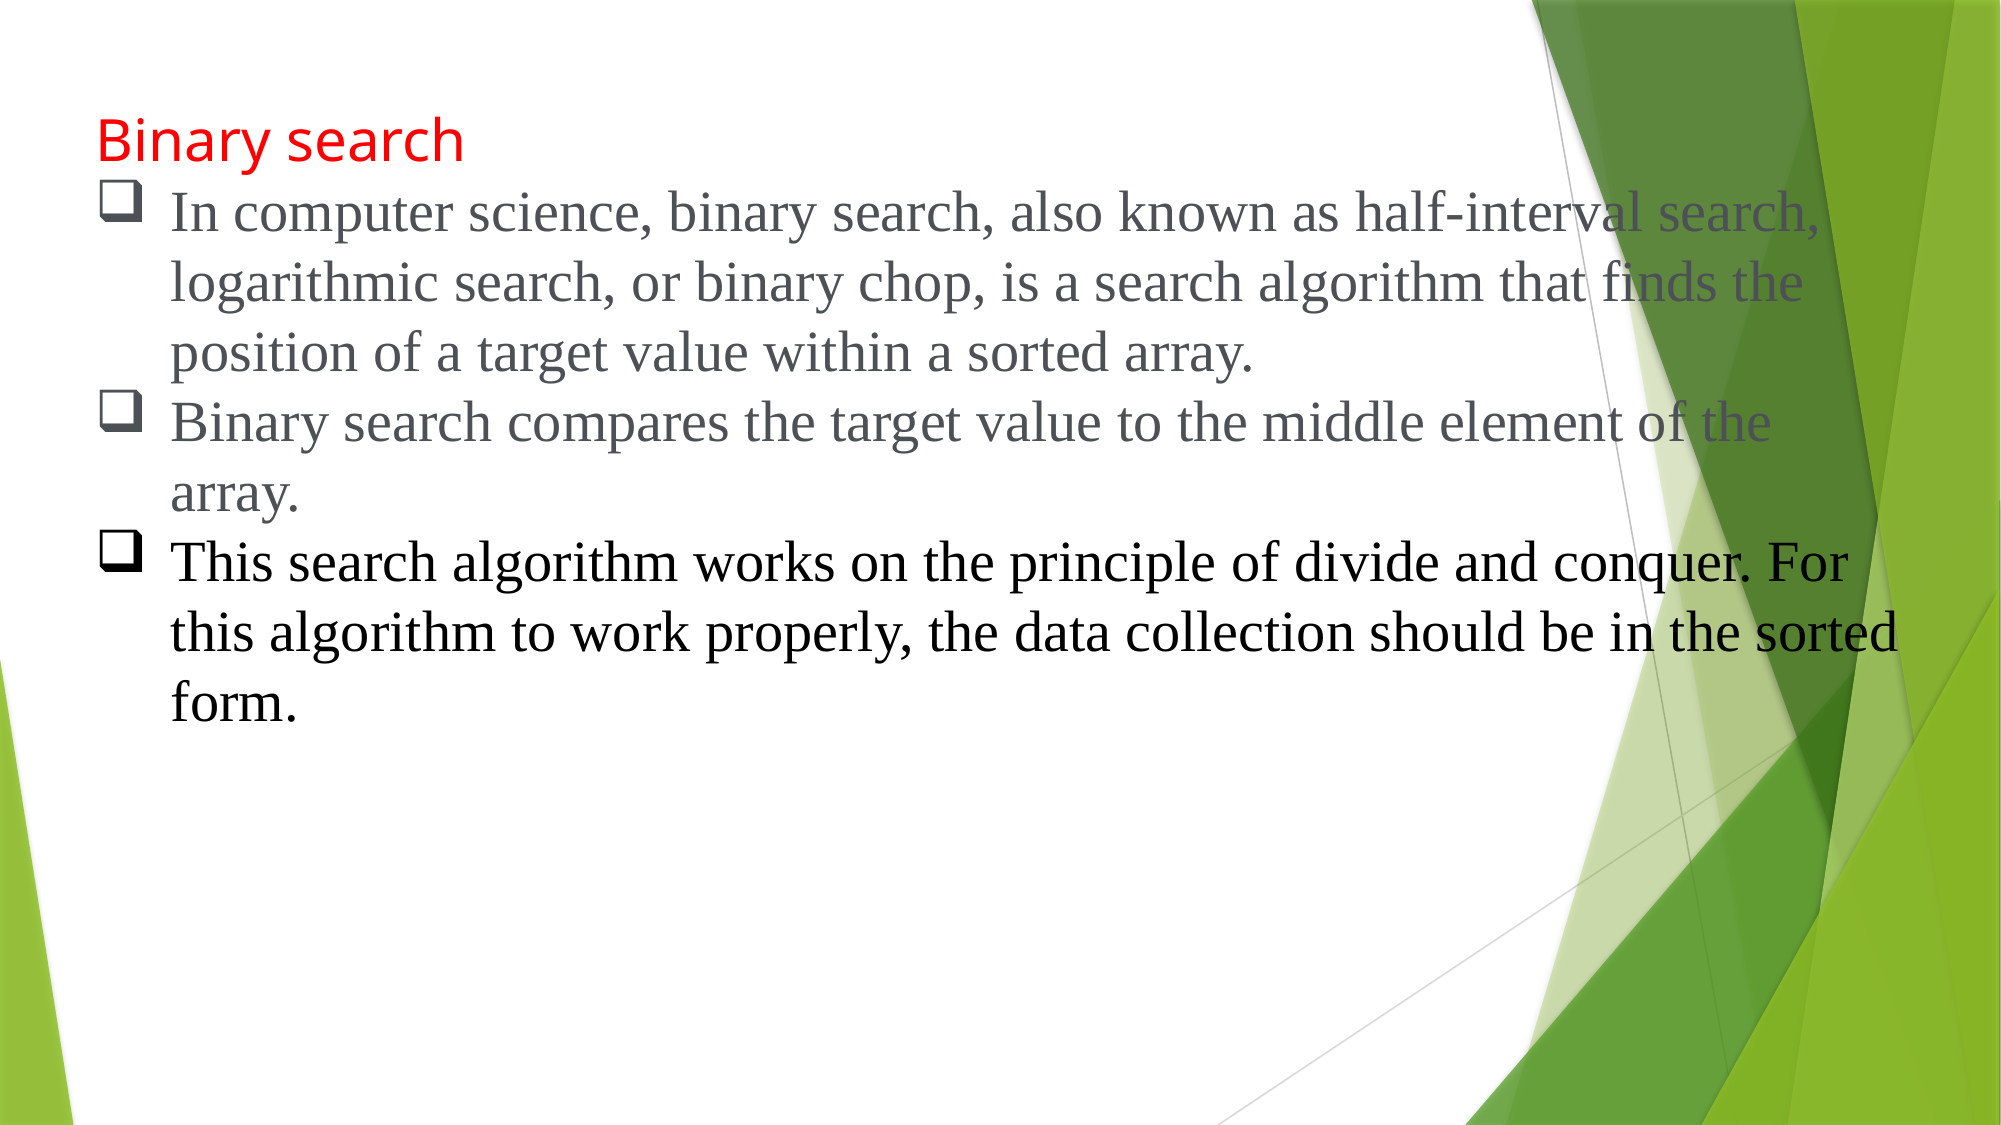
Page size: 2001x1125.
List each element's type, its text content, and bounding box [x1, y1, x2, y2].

text_box Binary search In computer science, binary search, also known as half-interval search, logarithmic search, or binary chop, is a search algorithm that finds the position of a target value within a sorted array. Binary search compares the target value to the middle element of the array. This search algorithm works on the principle of divide and conquer. For this algorithm to work properly, the data collection should be in the sorted form. [81, 95, 1938, 741]
